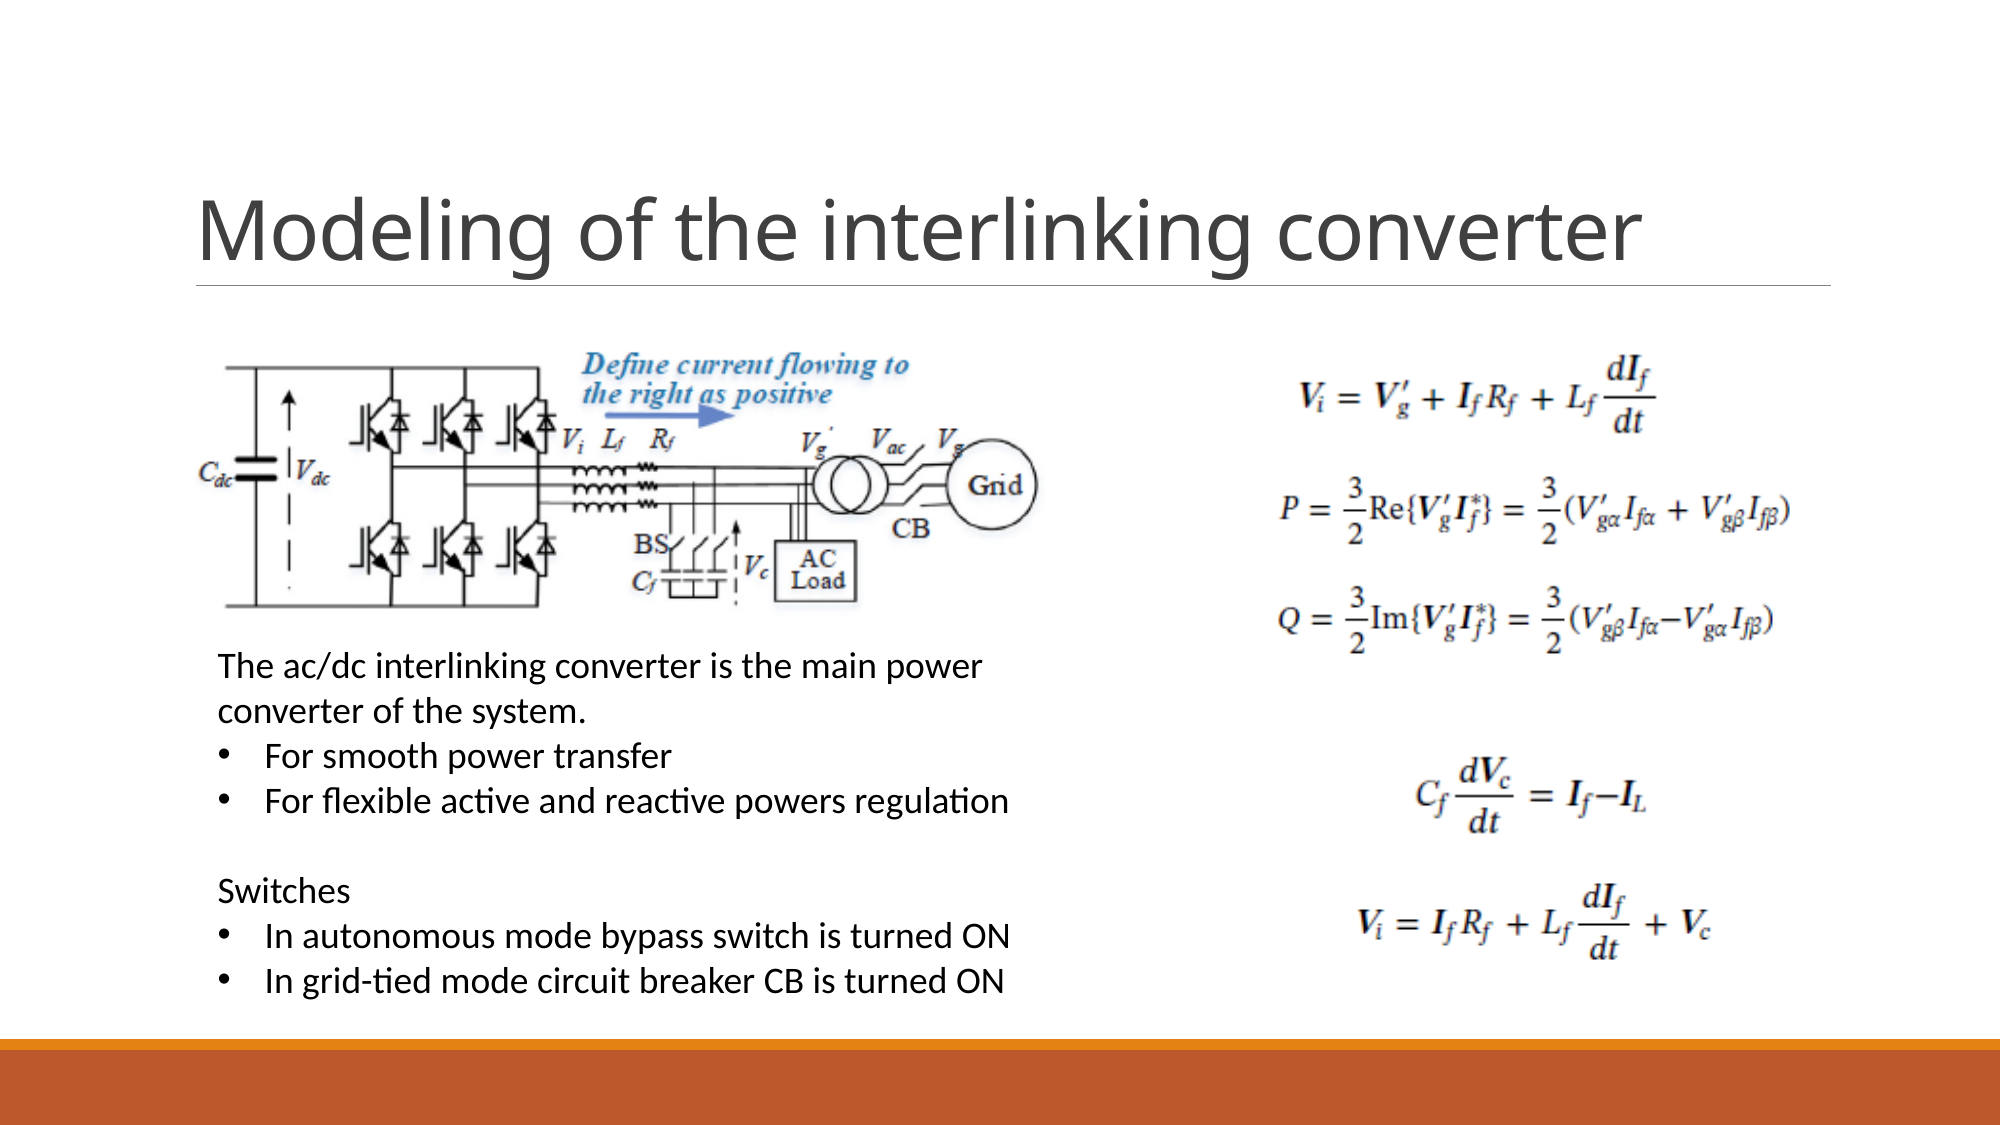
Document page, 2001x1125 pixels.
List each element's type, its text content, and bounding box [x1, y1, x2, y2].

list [179, 306, 1100, 634]
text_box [1329, 726, 1760, 997]
title Modeling of the interlinking converter [180, 47, 1830, 285]
text_box The ac/dc interlinking converter is the main power converter of the system. For smooth power transfer For flexible active and reactive powers regulation Switches In autonomous mode bypass switch is turned ON In grid-tied mode circuit breaker CB is turned ON [202, 633, 1138, 1009]
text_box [1258, 328, 1831, 673]
